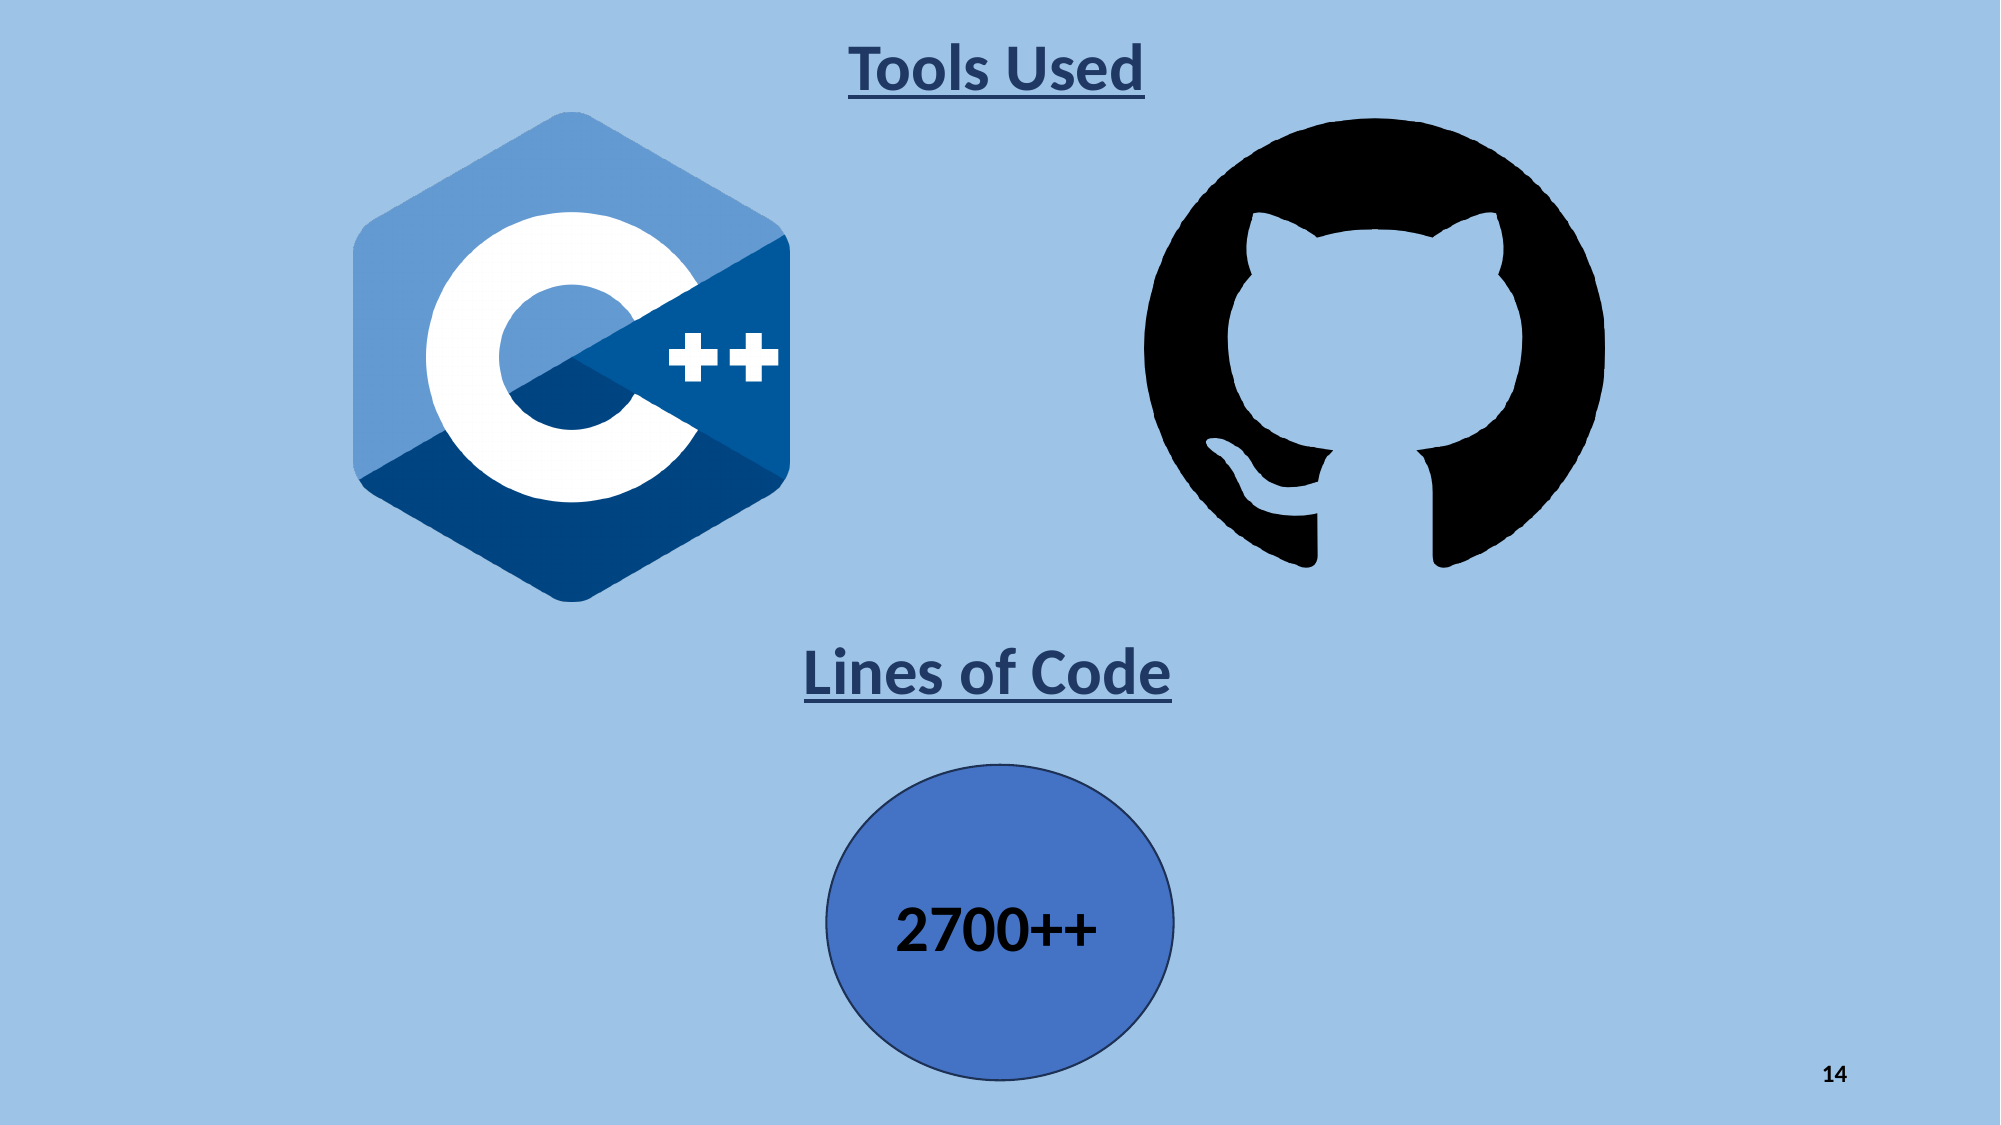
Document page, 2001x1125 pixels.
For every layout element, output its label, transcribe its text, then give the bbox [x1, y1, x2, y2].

picture [353, 112, 790, 602]
picture [1144, 112, 1605, 573]
text_box [825, 763, 1175, 1082]
text_box 2700++ [880, 877, 1120, 973]
slide_number 14 [1412, 1042, 1863, 1103]
text_box Tools Used [833, 16, 1167, 112]
text_box Lines of Code [789, 620, 1213, 716]
